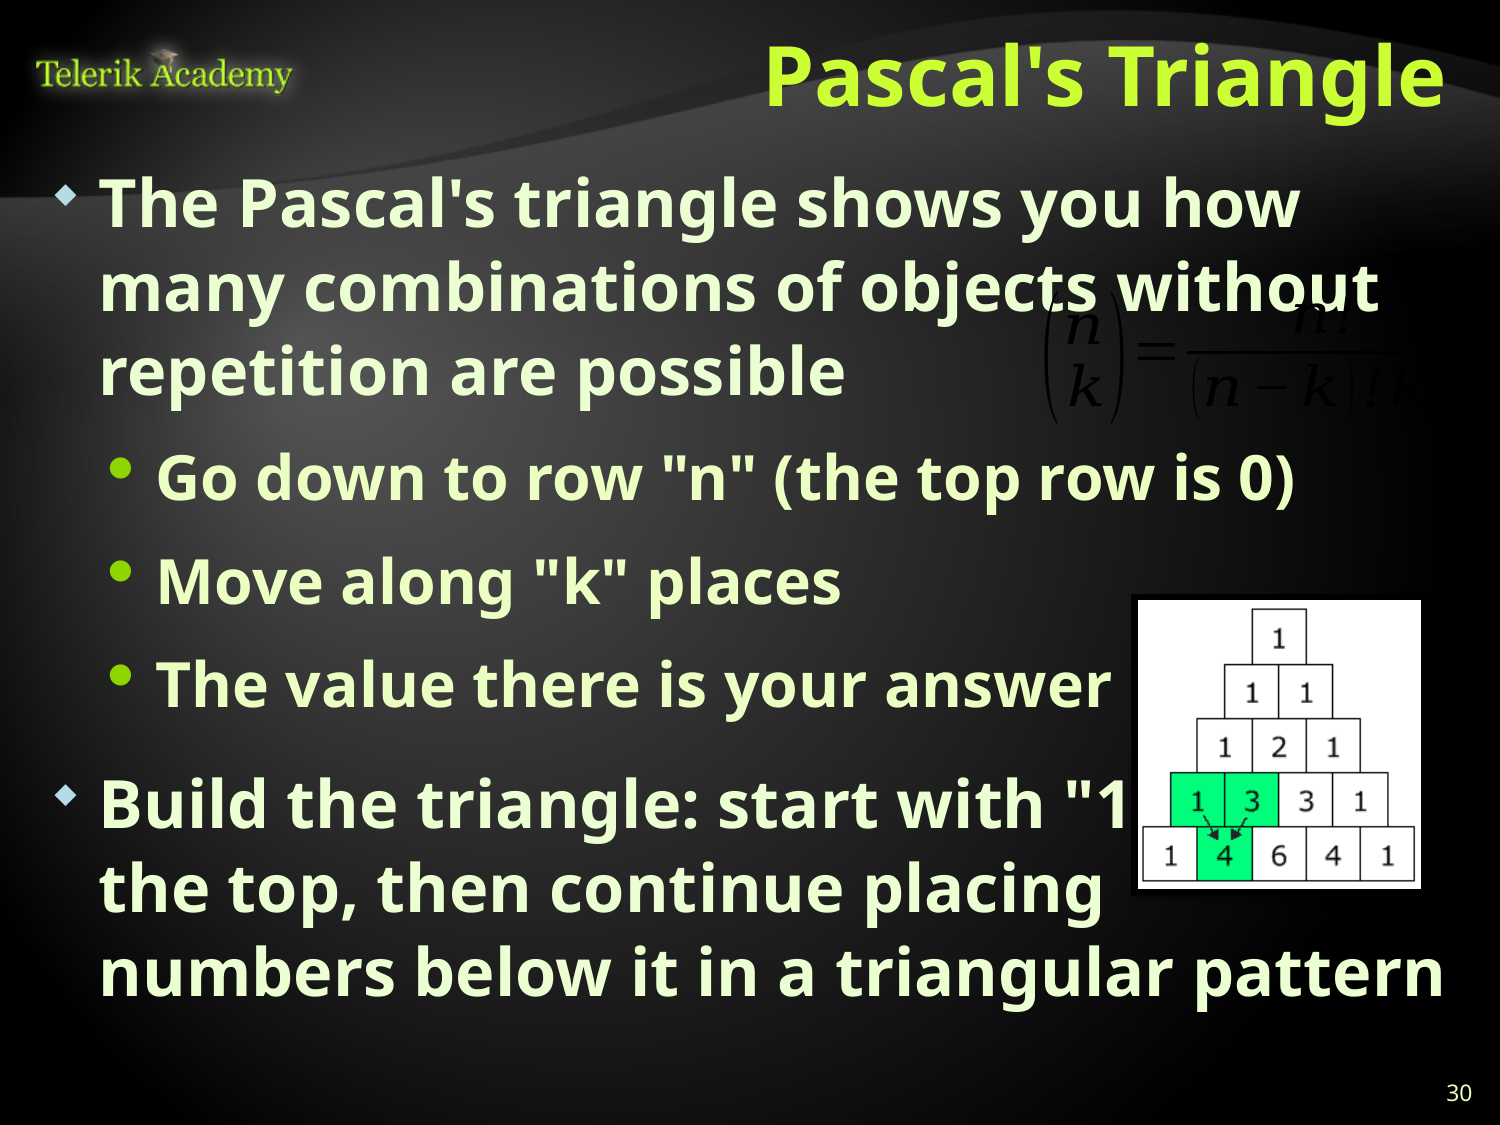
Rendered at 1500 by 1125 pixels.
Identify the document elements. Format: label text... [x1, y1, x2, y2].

picture [0, 0, 1500, 1125]
slide_number 30 [1412, 1074, 1488, 1113]
list The Pascal's triangle shows you how many combinations of objects without repetition are possible Go down to row "n" (the top row is 0) Move along "k" places The value there is your answer Build the triangle: start with "1" at the top, then continue placing numbers below it in a triangular pattern [37, 149, 1463, 1100]
title Pascal's Triangle [300, 12, 1463, 149]
